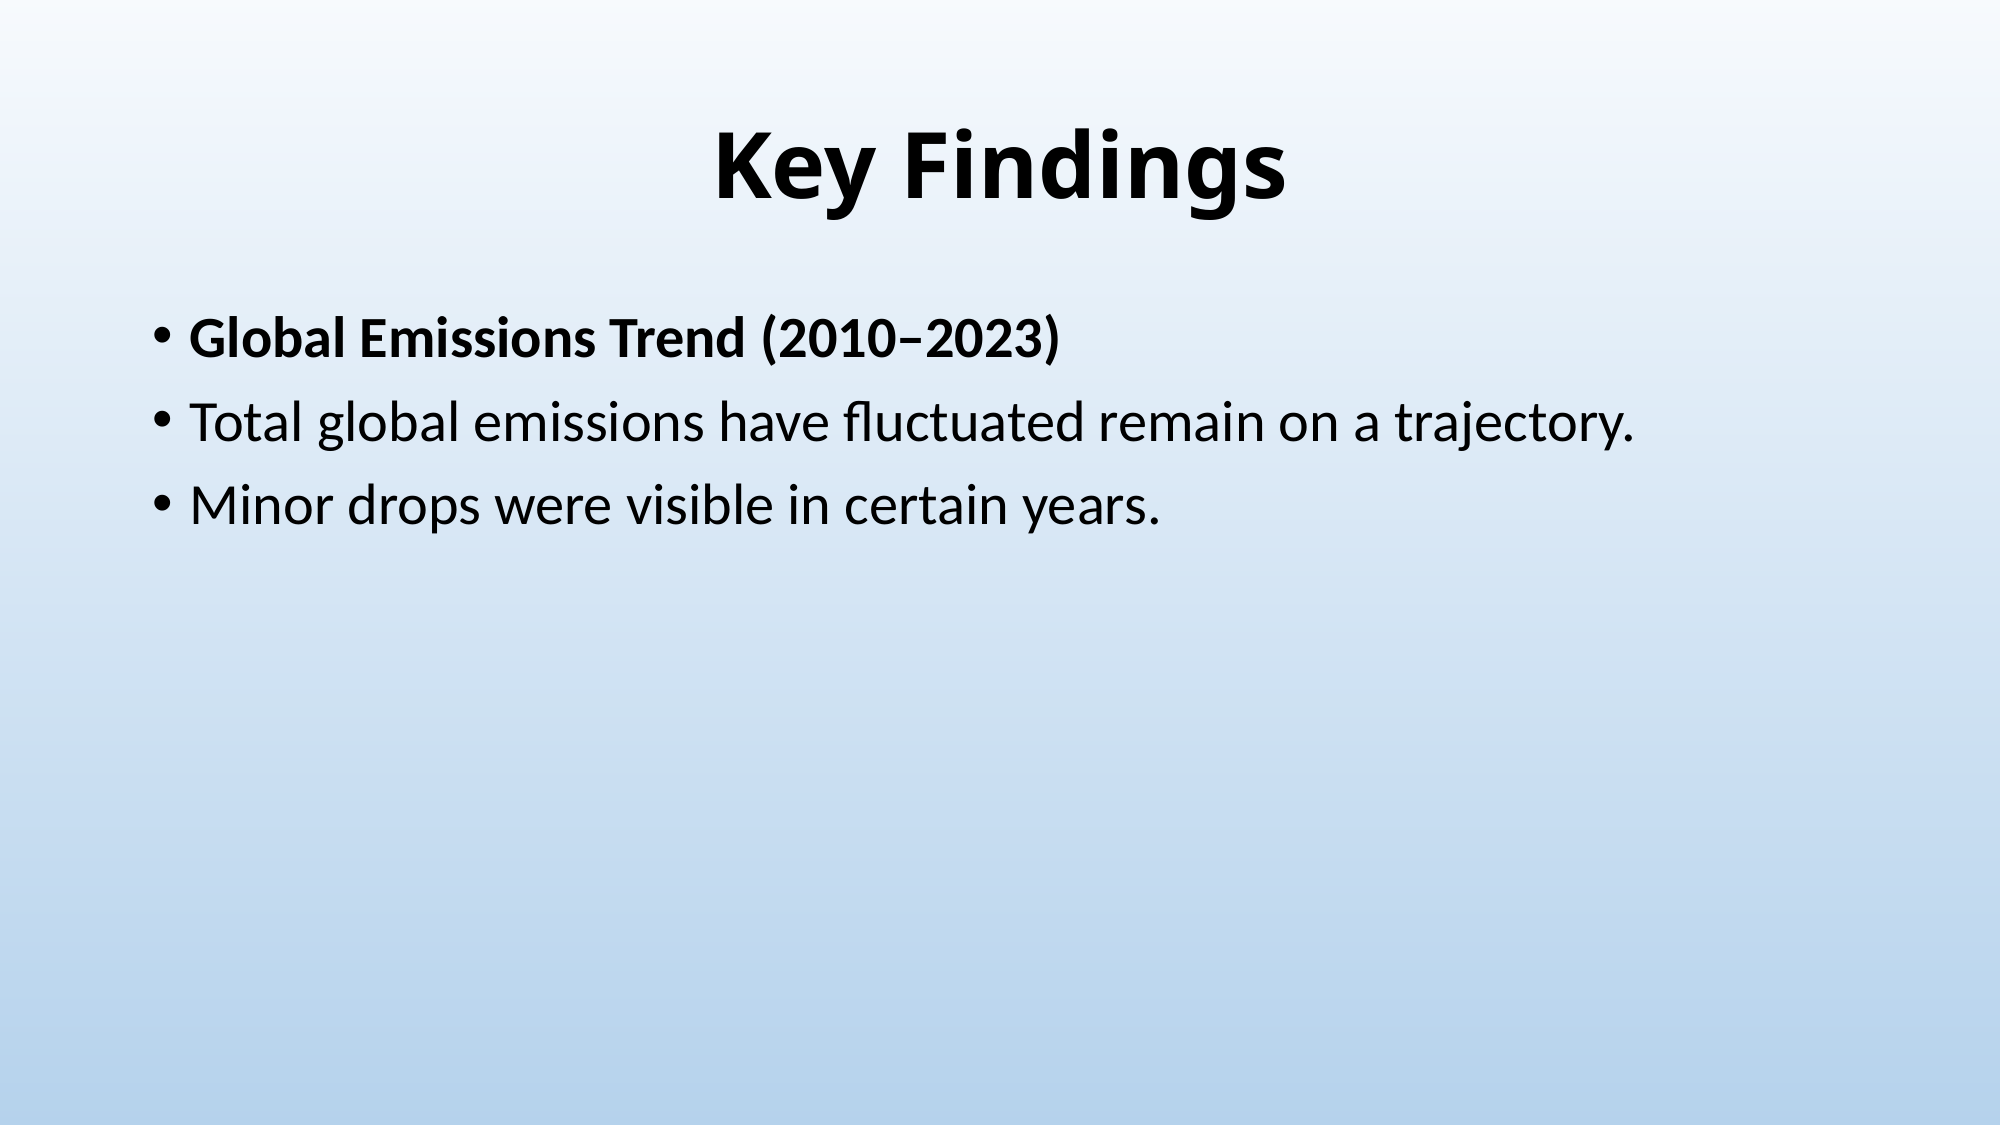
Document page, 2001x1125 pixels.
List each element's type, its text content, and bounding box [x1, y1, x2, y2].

list Global Emissions Trend (2010–2023) Total global emissions have fluctuated remain on a trajectory. Minor drops were visible in certain years. [137, 299, 1863, 1014]
title Key Findings [137, 59, 1863, 278]
